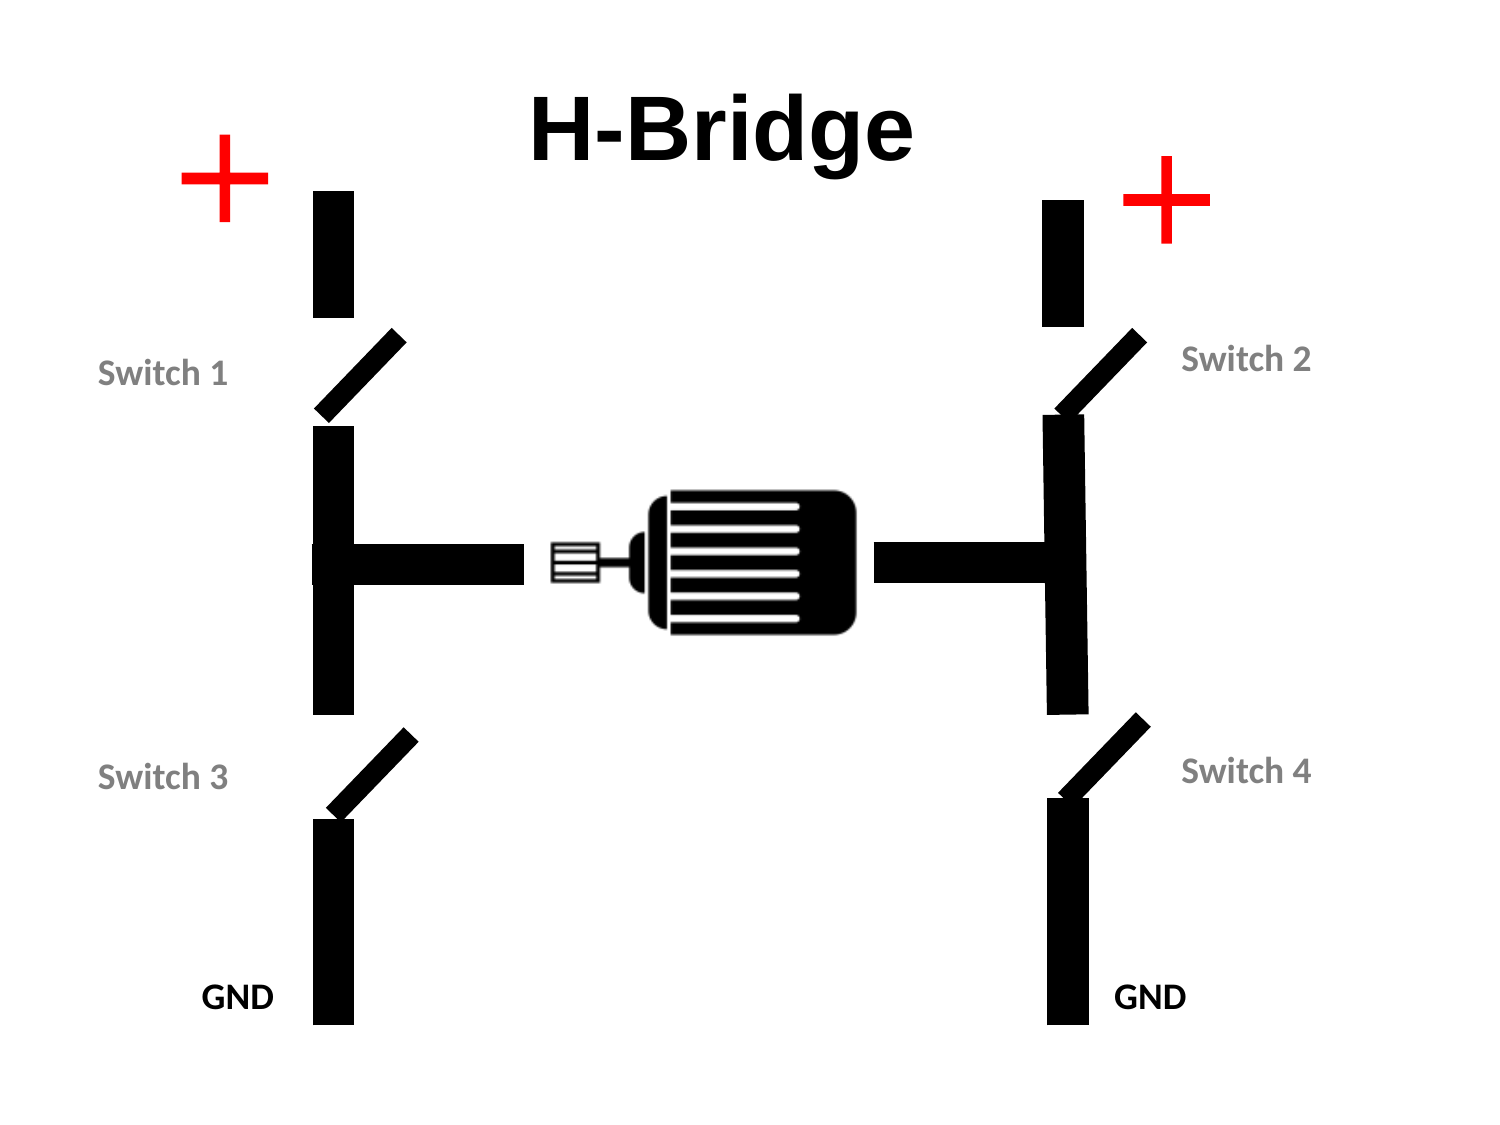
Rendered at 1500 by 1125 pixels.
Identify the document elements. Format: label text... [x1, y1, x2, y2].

text_box Switch 2 [1166, 326, 1331, 387]
text_box GND [186, 964, 322, 1025]
picture [548, 472, 896, 653]
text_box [1061, 335, 1140, 416]
text_box Switch 3 [83, 744, 249, 805]
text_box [1065, 719, 1144, 801]
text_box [1063, 416, 1068, 715]
text_box Switch 1 [83, 340, 255, 401]
text_box Switch 4 [1166, 738, 1331, 799]
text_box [333, 734, 412, 816]
text_box [181, 134, 269, 223]
text_box GND [1099, 964, 1234, 1025]
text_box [321, 335, 400, 416]
text_box [1122, 155, 1211, 245]
title H-Bridge [47, 22, 1397, 240]
